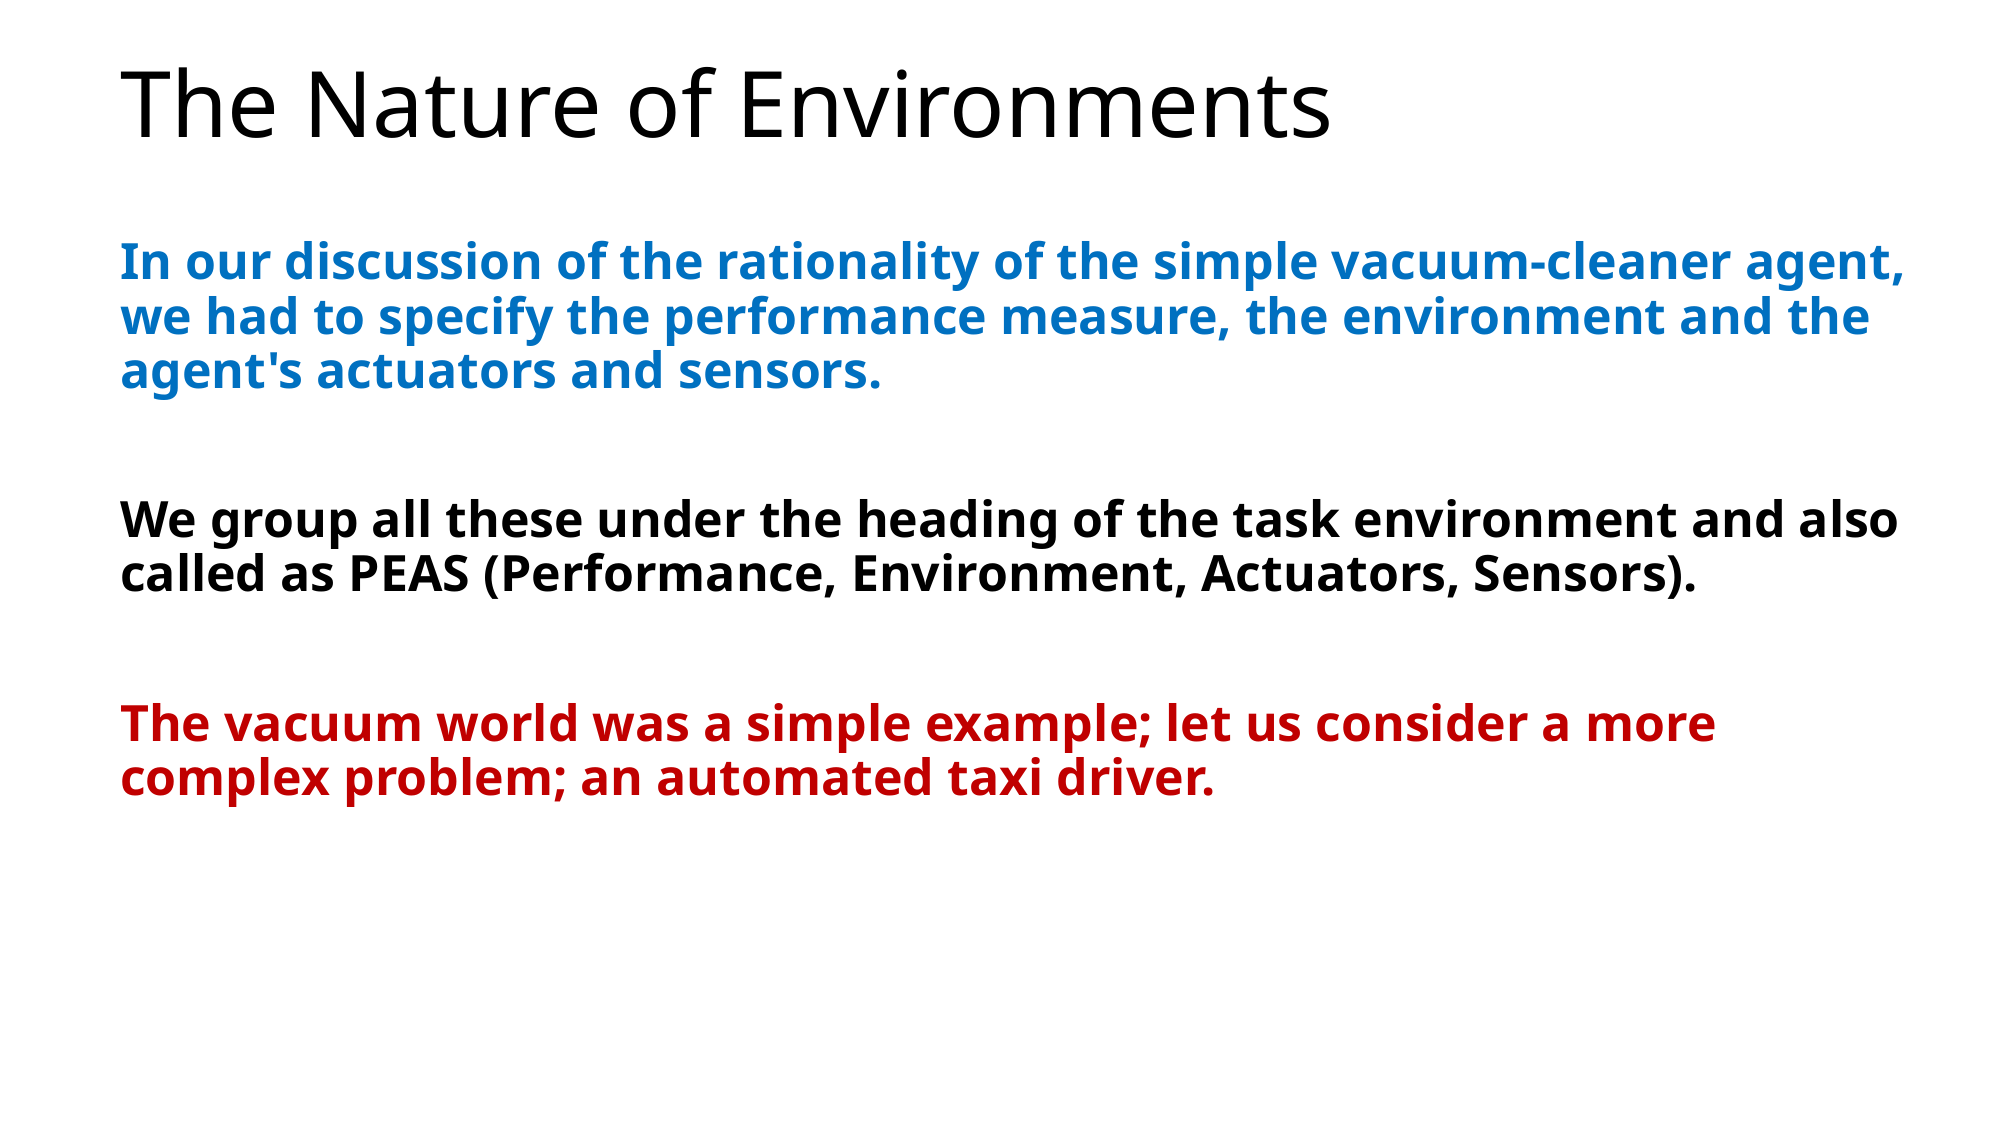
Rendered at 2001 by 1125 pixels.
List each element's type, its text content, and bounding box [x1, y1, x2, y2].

title The Nature of Environments [105, 25, 1948, 191]
list In our discussion of the rationality of the simple vacuum-cleaner agent, we had to specify the performance measure, the environment and the agent's actuators and sensors. We group all these under the heading of the task environment and also called as PEAS (Performance, Environment, Actuators, Sensors). The vacuum world was a simple example; let us consider a more complex problem; an automated taxi driver. [105, 229, 1948, 1099]
